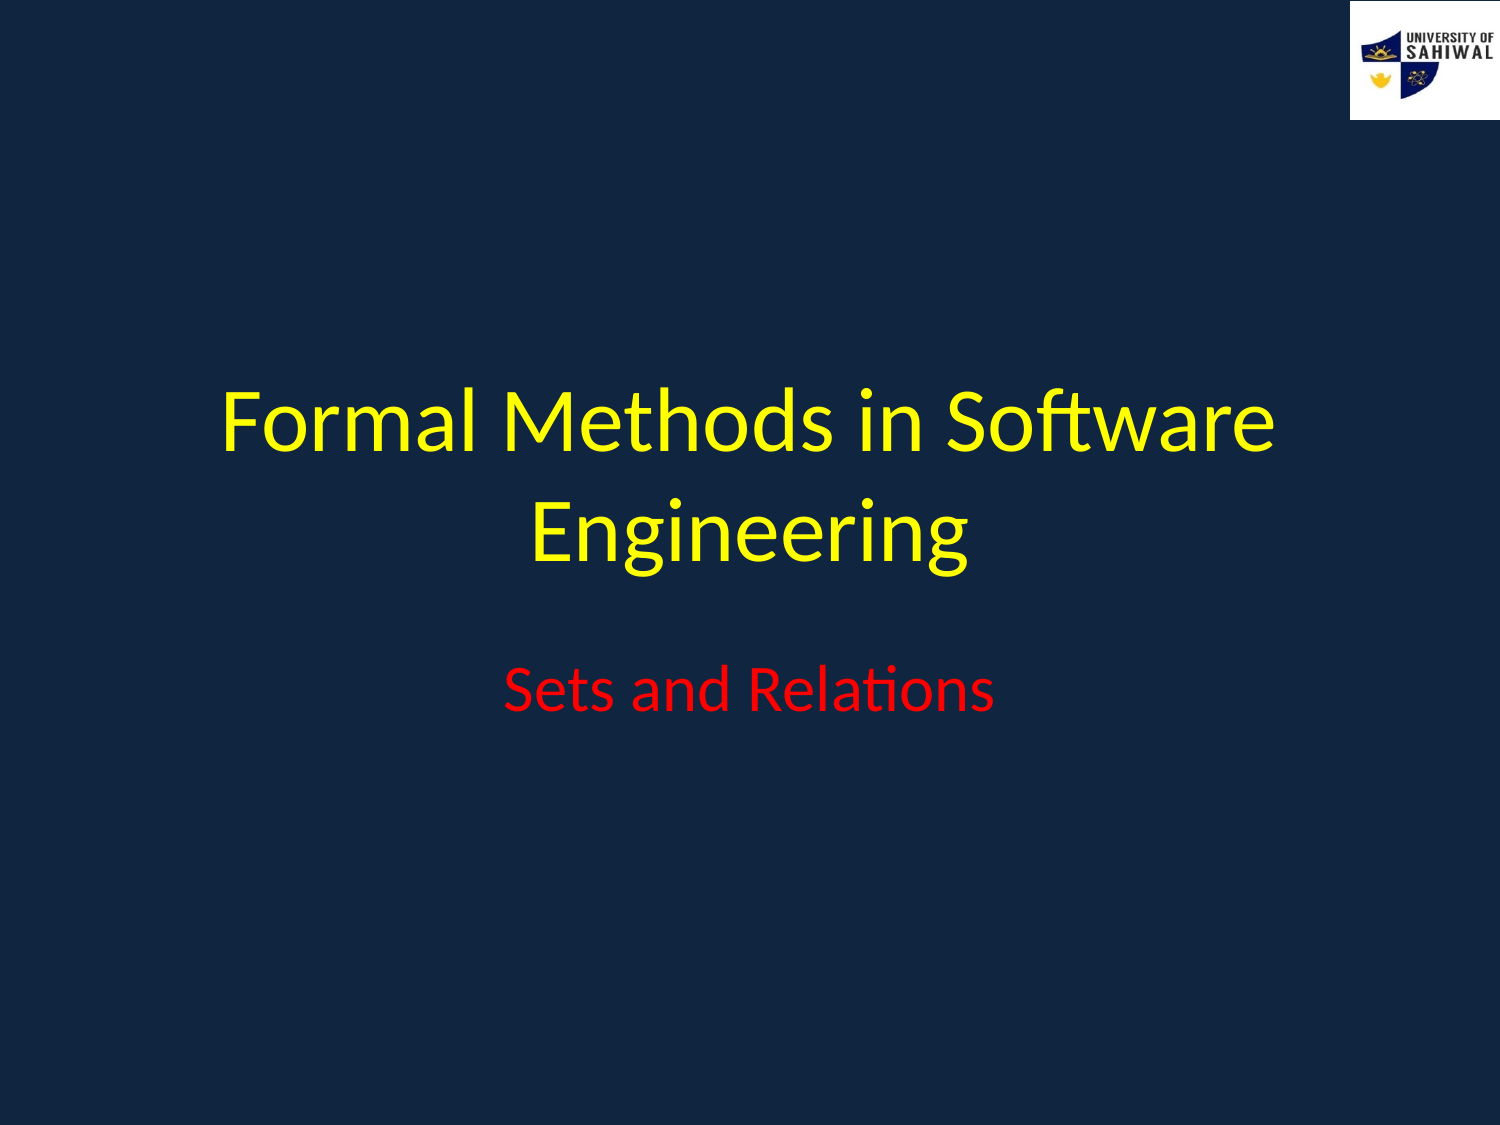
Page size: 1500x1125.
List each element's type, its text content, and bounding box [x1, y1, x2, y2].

picture [1350, 1, 1500, 120]
subtitle Sets and Relations [225, 637, 1275, 925]
title Formal Methods in Software Engineering [112, 349, 1388, 591]
